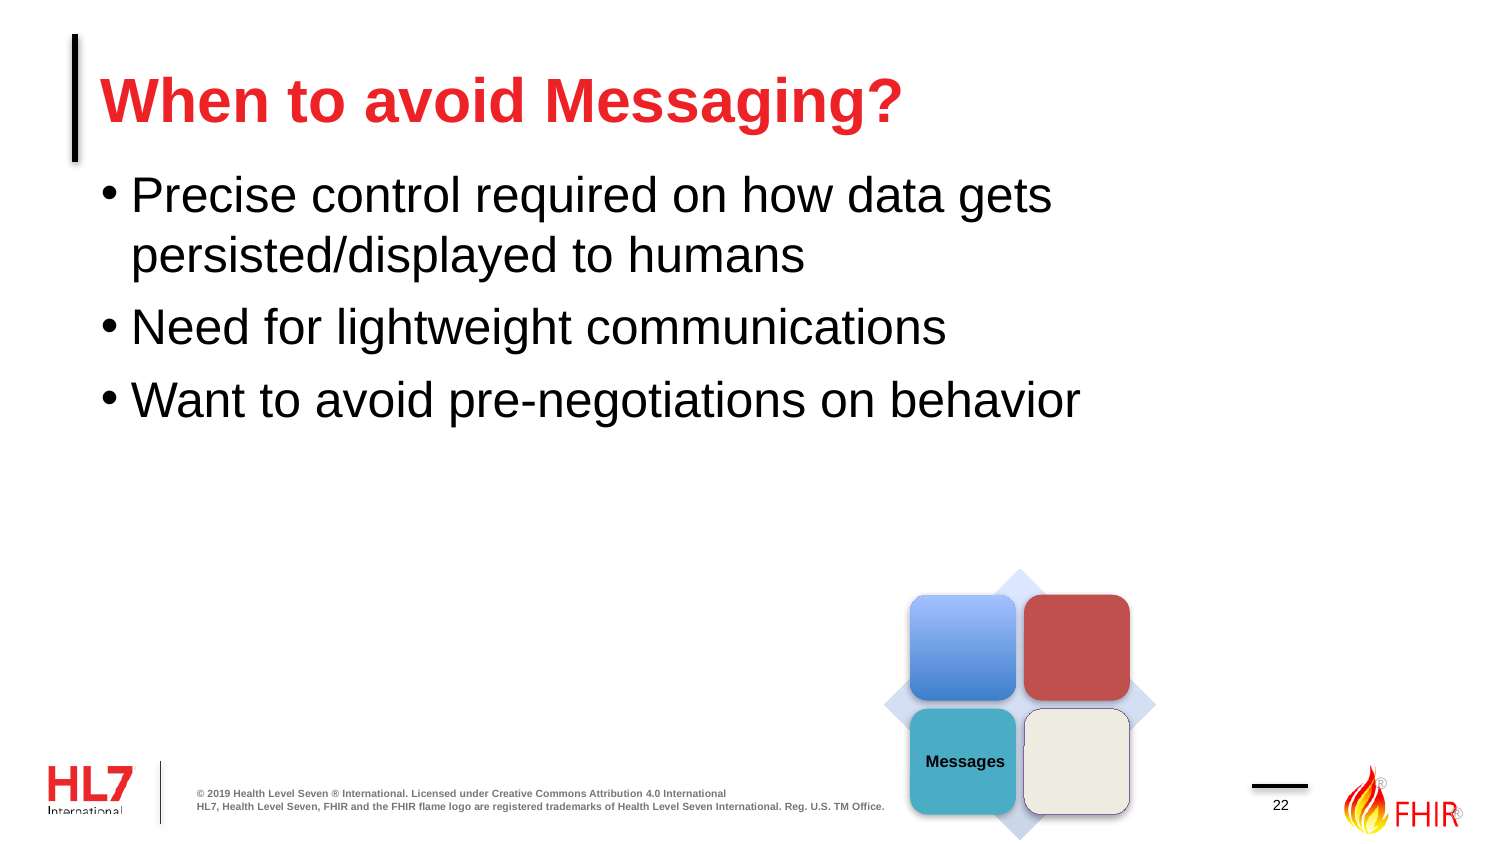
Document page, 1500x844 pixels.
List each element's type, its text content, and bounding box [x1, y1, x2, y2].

list Precise control required on how data gets persisted/displayed to humans Need for lightweight communications Want to avoid pre-negotiations on behavior [100, 162, 1451, 731]
slide_number 22 [1258, 786, 1304, 813]
title When to avoid Messaging? [100, 33, 1451, 162]
footer © 2019 Health Level Seven ® International. Licensed under Creative Commons Attribution 4.0 International HL7, Health Level Seven, FHIR and the FHIR flame logo are registered trademarks of Health Level Seven International. Reg. U.S. TM Office. [196, 786, 873, 813]
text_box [878, 568, 1162, 841]
picture [1339, 760, 1463, 837]
